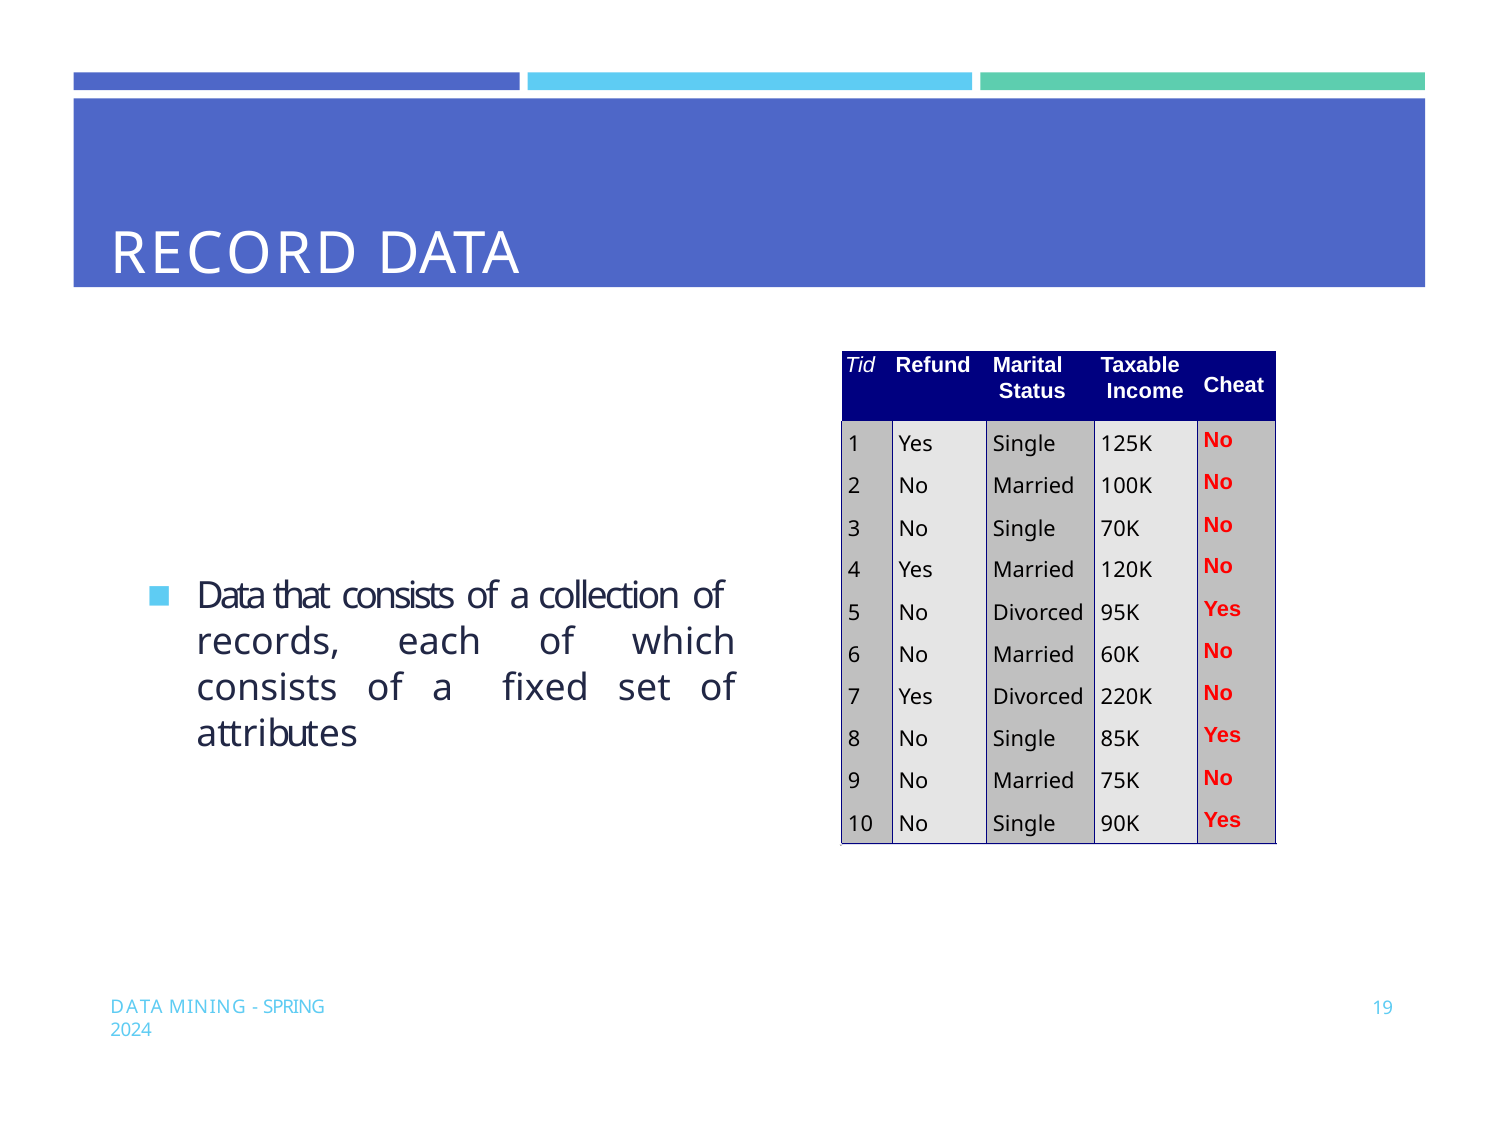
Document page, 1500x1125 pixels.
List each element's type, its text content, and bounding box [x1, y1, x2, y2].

table_cell Single [987, 421, 1094, 463]
title RECORD DATA [73, 98, 1426, 288]
footer DATA MINING - SPRING 2024 [108, 994, 363, 1125]
table_cell No [1198, 632, 1275, 674]
table_cell 10 [842, 801, 892, 841]
table_cell No [1198, 506, 1275, 548]
table_cell 90K [1095, 801, 1197, 841]
table_cell Married [987, 548, 1094, 590]
table_cell Married [987, 632, 1094, 674]
table_cell 7 [842, 674, 892, 716]
table_cell 6 [842, 632, 892, 674]
table_cell 1 [842, 421, 892, 463]
table_cell 2 [842, 463, 892, 506]
table_cell No [1198, 674, 1275, 716]
table_cell Married [987, 759, 1094, 801]
text_box Data that consists of a collection of records, each of which consists of a fixed set of attributes [144, 569, 737, 754]
table_cell No [1198, 463, 1275, 506]
table_cell No [893, 632, 986, 674]
slide_number 19 [1365, 995, 1398, 1125]
table_cell Yes [893, 421, 986, 463]
table_cell 70K [1095, 506, 1197, 548]
table_cell 60K [1095, 632, 1197, 674]
table_cell No [893, 590, 986, 632]
table_cell 100K [1095, 463, 1197, 506]
table_cell Yes [1198, 716, 1275, 759]
table_cell No [893, 801, 986, 841]
table_cell 9 [842, 759, 892, 801]
table_cell 75K [1095, 759, 1197, 801]
table_cell No [1198, 548, 1275, 590]
table_header Marital Status [987, 351, 1095, 421]
table_header Taxable Income [1095, 351, 1198, 421]
table_cell 120K [1095, 548, 1197, 590]
table_cell No [1198, 759, 1275, 801]
table_cell No [893, 716, 986, 759]
table_cell Yes [893, 548, 986, 590]
table_cell No [893, 506, 986, 548]
table_cell 85K [1095, 716, 1197, 759]
table_cell No [893, 463, 986, 506]
table_cell 125K [1095, 421, 1197, 463]
table_cell 3 [842, 506, 892, 548]
table_cell 95K [1095, 590, 1197, 632]
table_cell Single [987, 716, 1094, 759]
table_header Tid [842, 351, 893, 421]
table_cell Yes [893, 674, 986, 716]
table_cell No [893, 759, 986, 801]
table_cell Divorced [987, 674, 1094, 716]
table_cell 5 [842, 590, 892, 632]
table_cell Single [987, 506, 1094, 548]
table_cell 4 [842, 548, 892, 590]
table_cell No [1198, 421, 1275, 463]
table_header Refund [893, 351, 987, 421]
table_cell Single [987, 801, 1094, 841]
table_cell Married [987, 463, 1094, 506]
table_cell Divorced [987, 590, 1094, 632]
table_header Cheat [1198, 351, 1276, 421]
table_cell Yes [1198, 590, 1275, 632]
table_cell 220K [1095, 674, 1197, 716]
table_cell Yes [1198, 801, 1275, 841]
table_cell 8 [842, 716, 892, 759]
